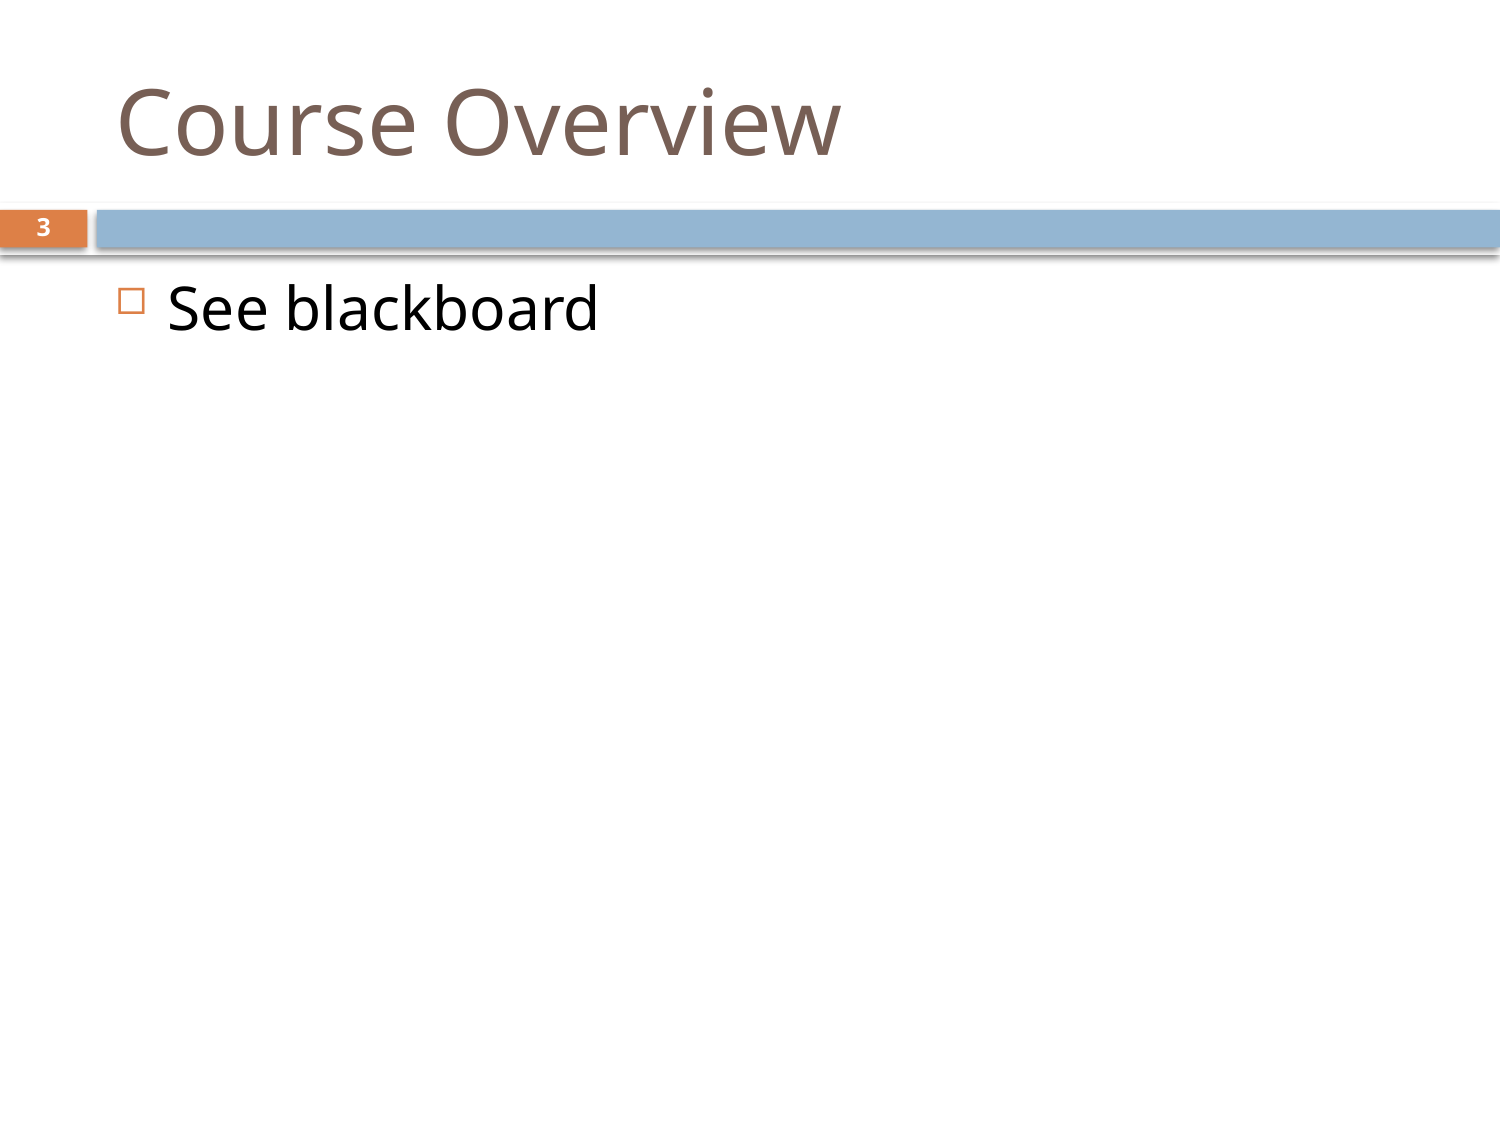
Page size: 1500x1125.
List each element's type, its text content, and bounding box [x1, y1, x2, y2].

slide_number 3 [0, 208, 88, 249]
title Course Overview [100, 37, 1438, 200]
list See blackboard [100, 262, 1438, 1000]
